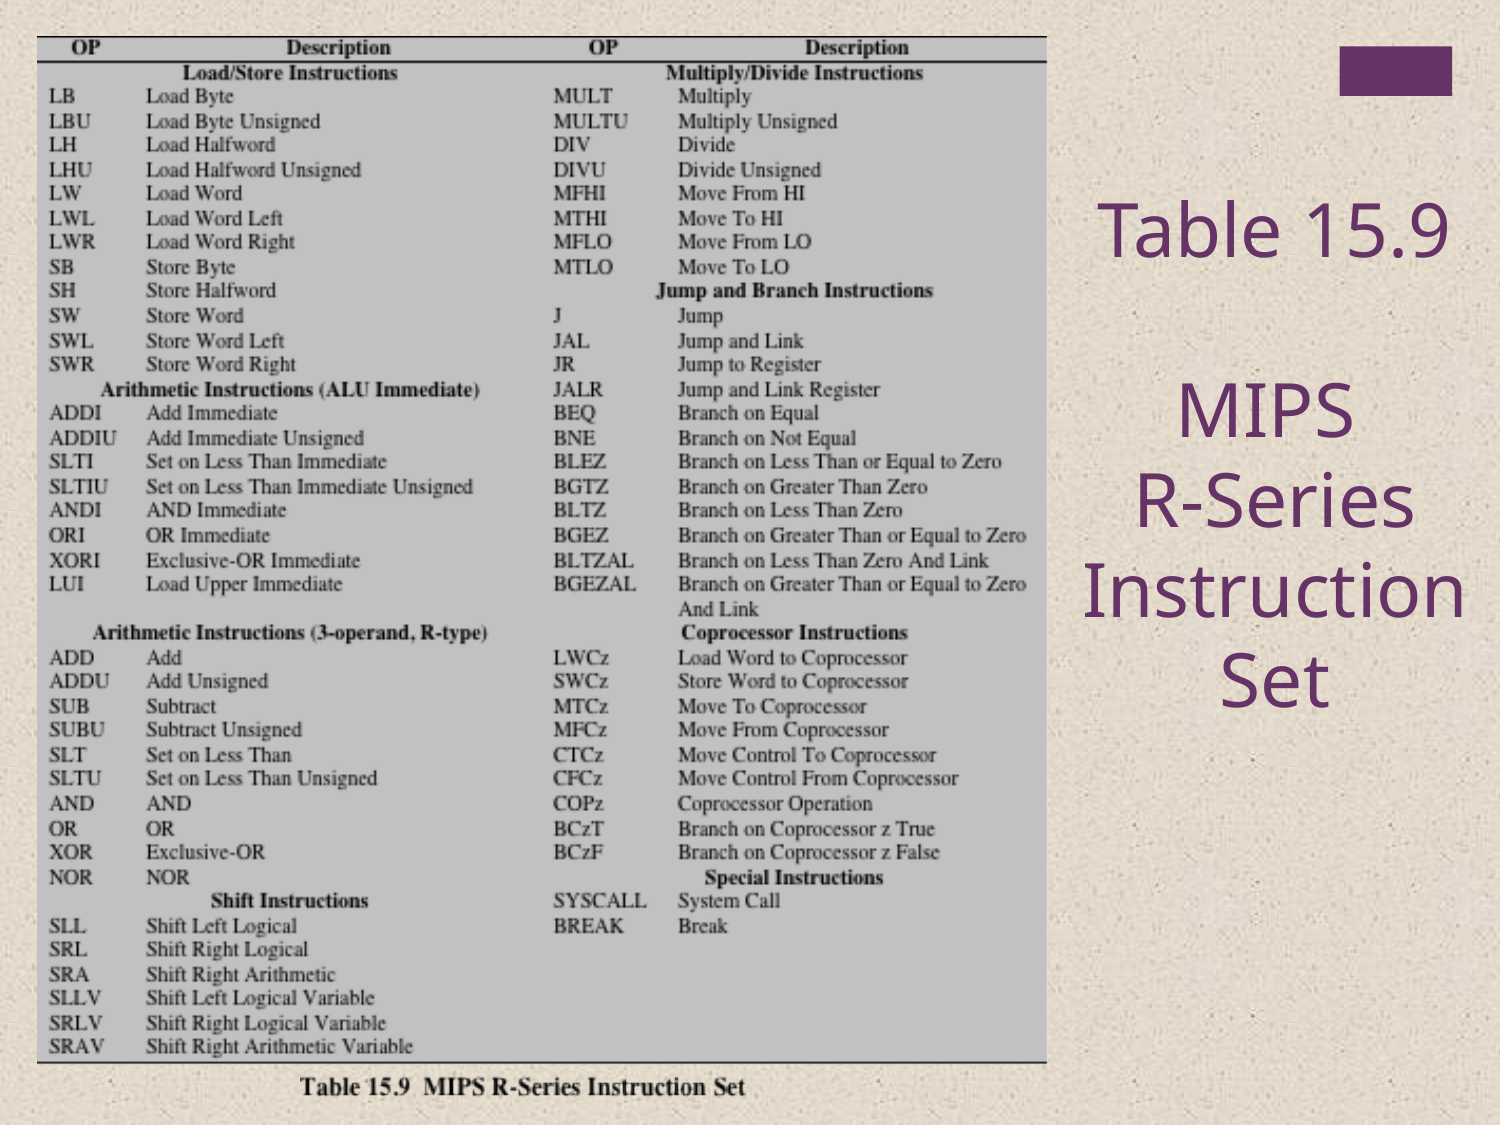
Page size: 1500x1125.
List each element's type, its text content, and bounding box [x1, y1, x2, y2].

title Table 15.9 MIPS R-Series Instruction Set [1058, 174, 1500, 358]
picture [0, 0, 1500, 1125]
